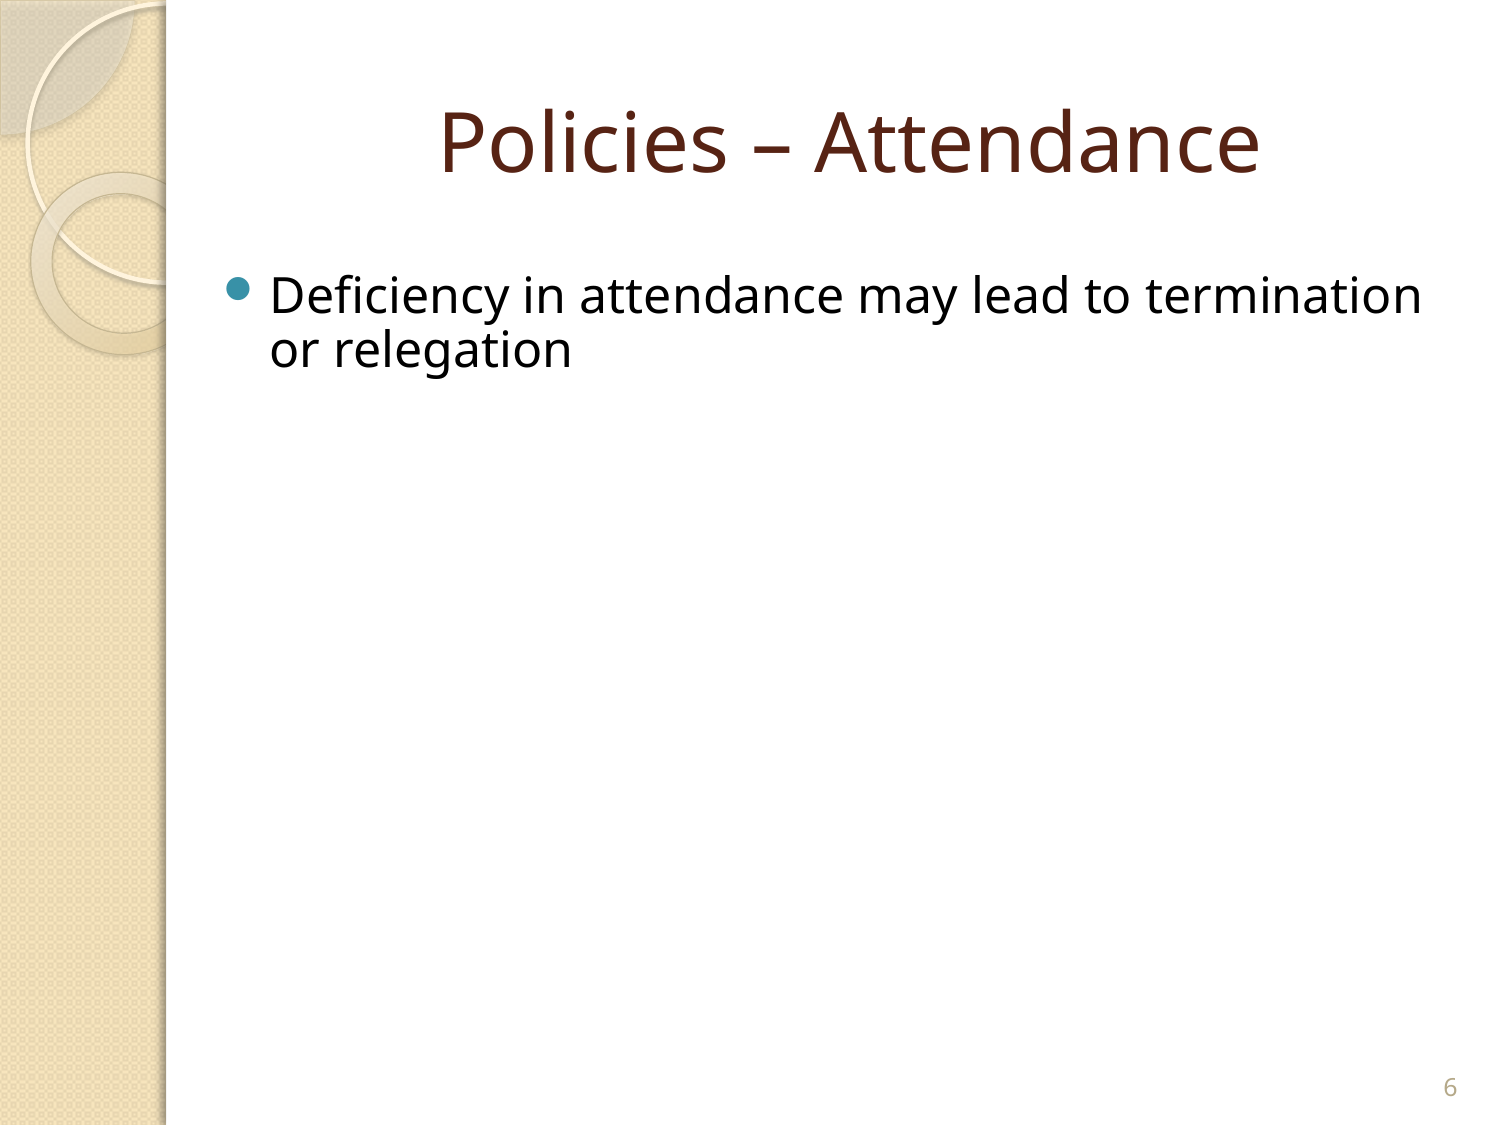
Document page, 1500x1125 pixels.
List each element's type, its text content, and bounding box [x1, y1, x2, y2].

slide_number 6 [1413, 1034, 1488, 1113]
list Deficiency in attendance may lead to termination or relegation [194, 262, 1459, 398]
title Policies – Attendance [235, 45, 1466, 233]
